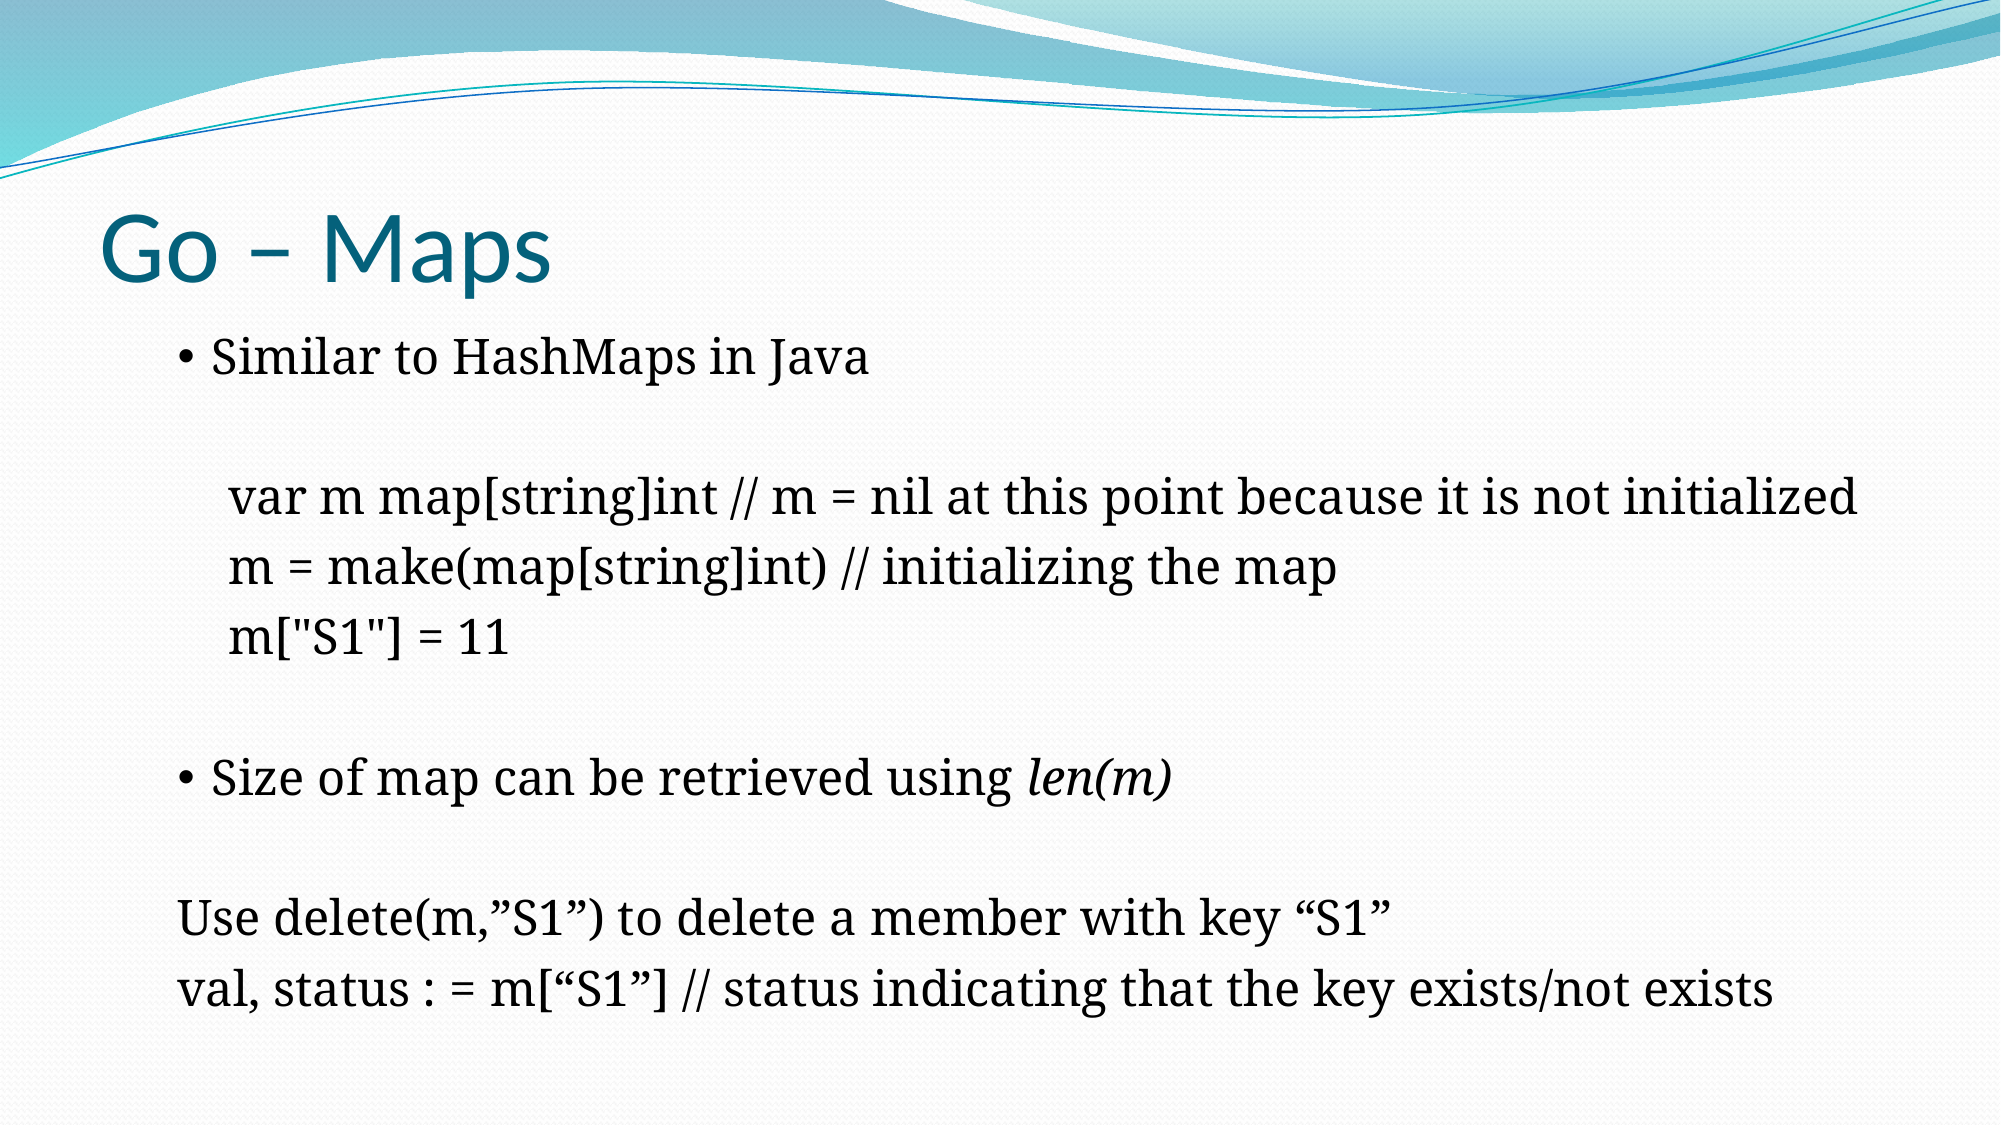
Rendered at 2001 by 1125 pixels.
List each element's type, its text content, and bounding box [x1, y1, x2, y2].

title Go – Maps [99, 115, 1900, 303]
text_box Similar to HashMaps in Java var m map[string]int // m = nil at this point because it is not initialized m = make(map[string]int) // initializing the map m["S1"] = 11 Size of map can be retrieved using len(m) Use delete(m,”S1”) to delete a member with key “S1” val, status : = m[“S1”] // status indicating that the key exists/not exists [162, 324, 1888, 1039]
list [99, 317, 1900, 1038]
